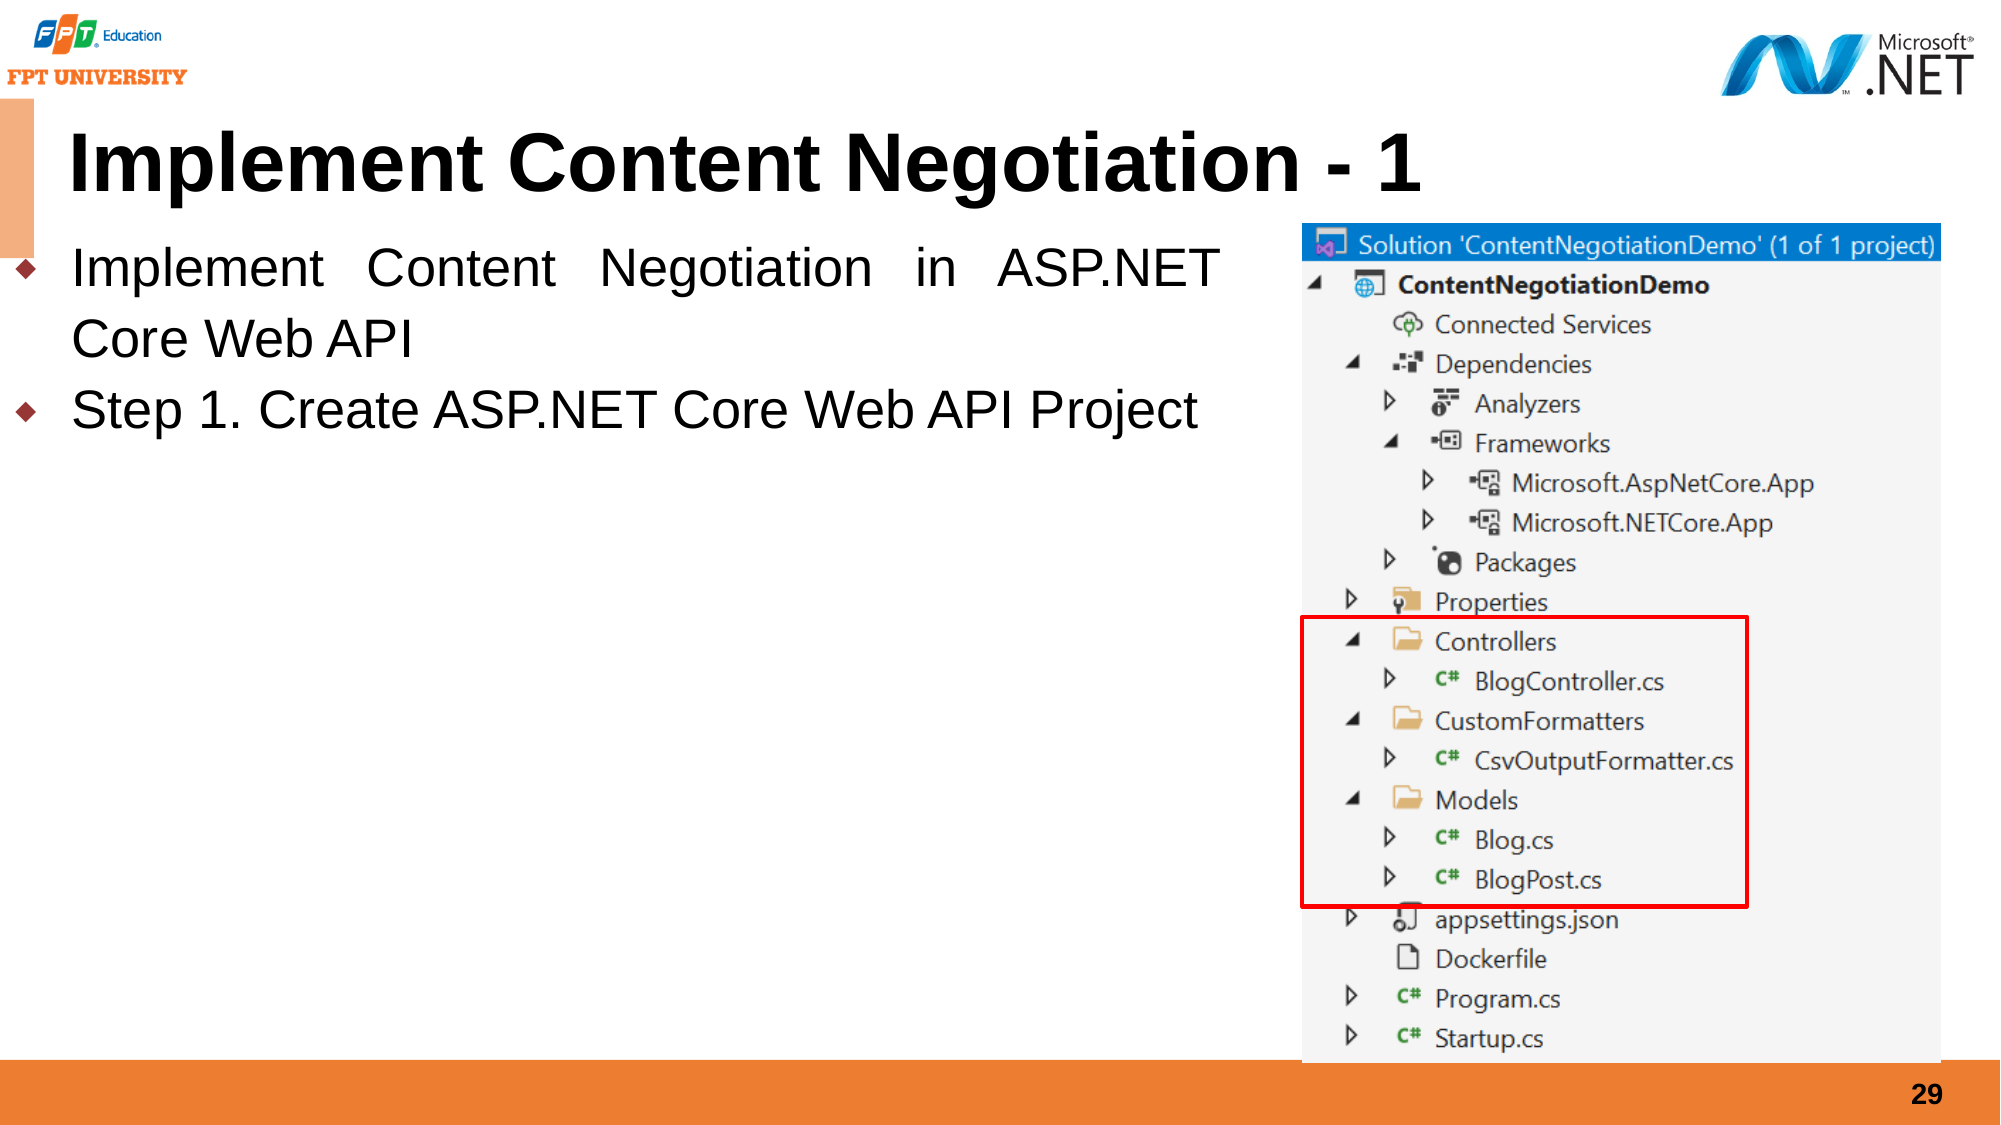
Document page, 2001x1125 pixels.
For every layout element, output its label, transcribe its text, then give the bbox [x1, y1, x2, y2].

list Implement Content Negotiation in ASP.NET Core Web API Step 1. Create ASP.NET Core Web API Project [0, 217, 1238, 1057]
picture [1685, 0, 2001, 129]
slide_number 29 [1508, 1063, 1959, 1123]
title Implement Content Negotiation - 1 [53, 111, 2000, 218]
picture [0, 0, 194, 95]
picture [1302, 223, 1941, 1064]
